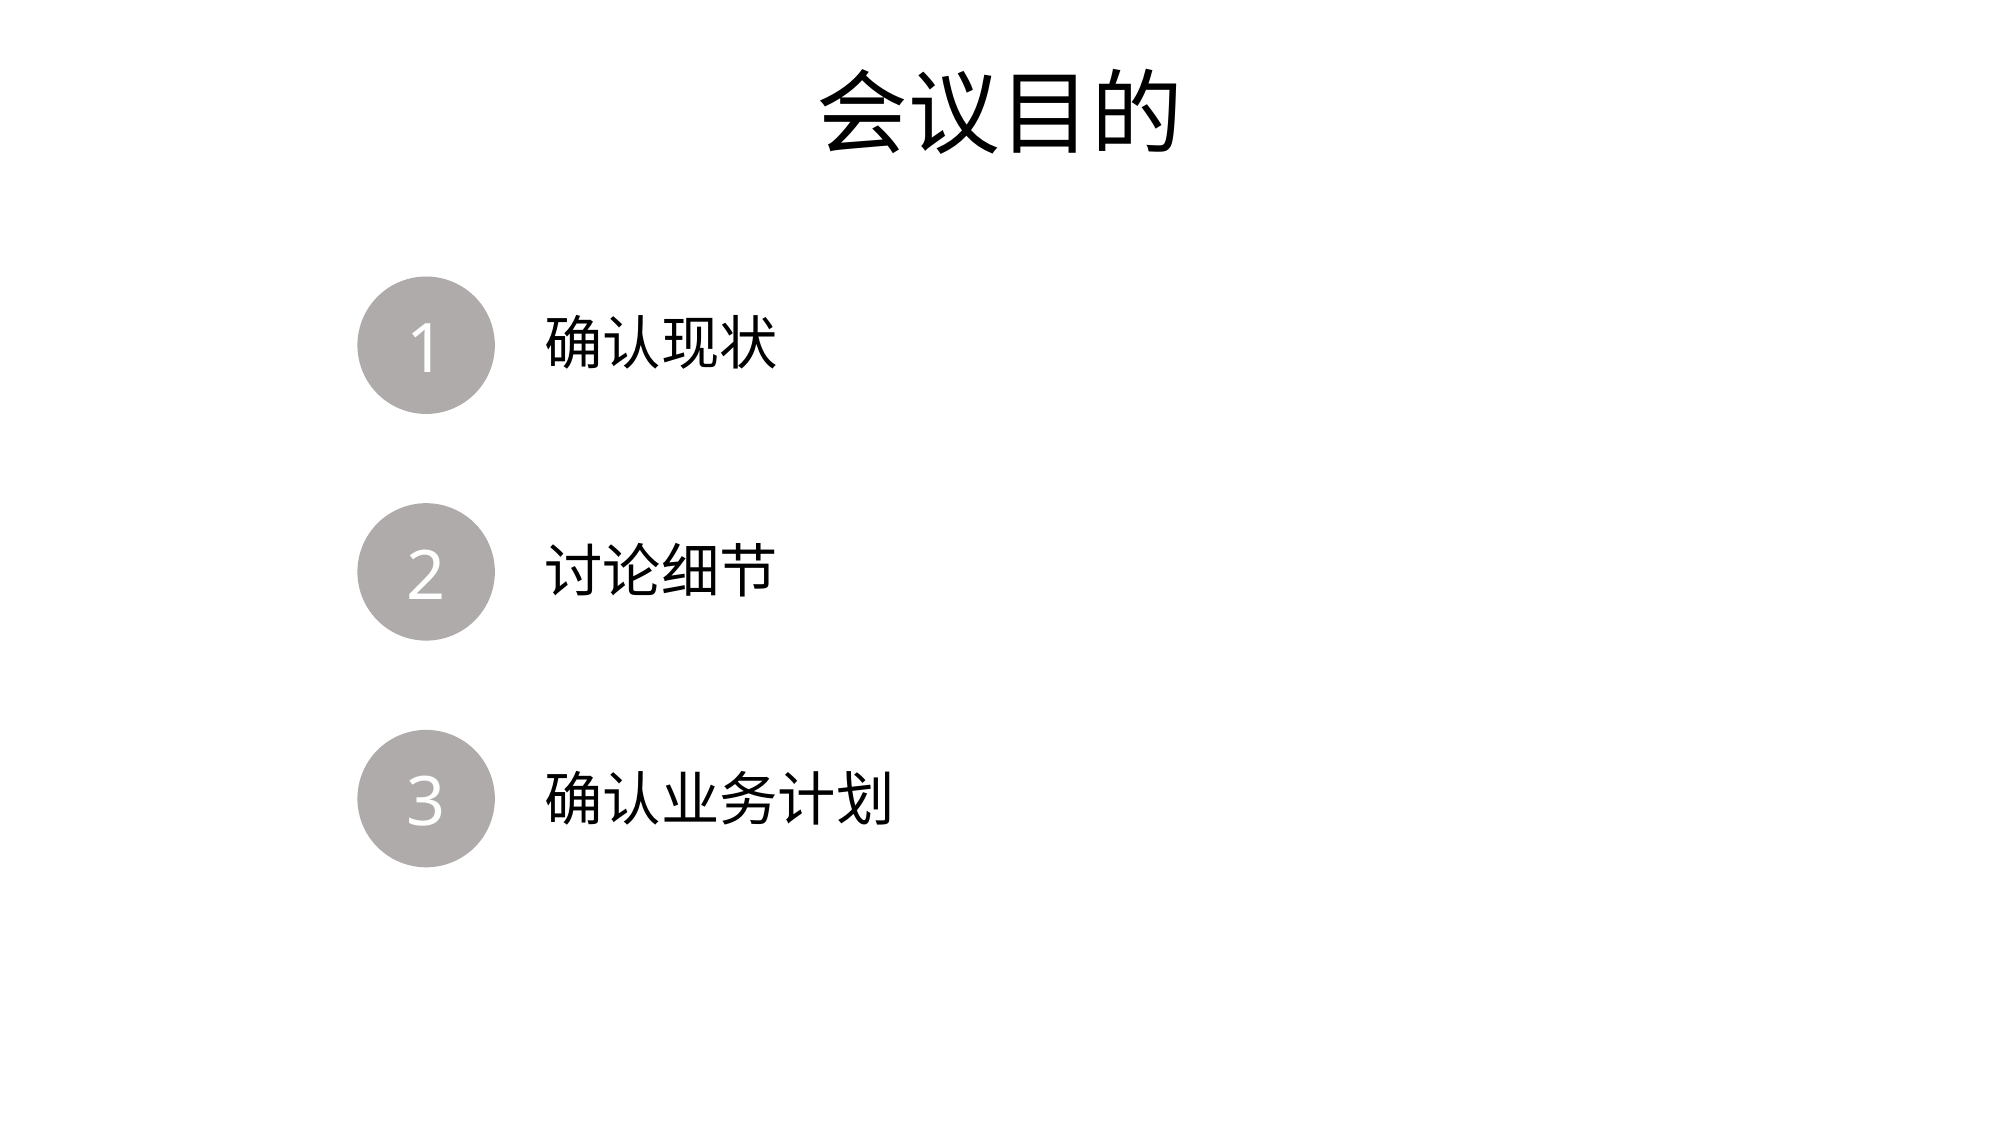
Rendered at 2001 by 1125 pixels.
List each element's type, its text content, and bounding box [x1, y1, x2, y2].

text_box 2 [356, 502, 496, 642]
text_box 确认业务计划 [529, 721, 1748, 882]
text_box 1 [356, 278, 496, 416]
text_box 确认现状 [529, 278, 1748, 427]
text_box 3 [356, 728, 496, 869]
text_box 会议目的 [137, 59, 1863, 278]
text_box 讨论细节 [529, 493, 1748, 655]
